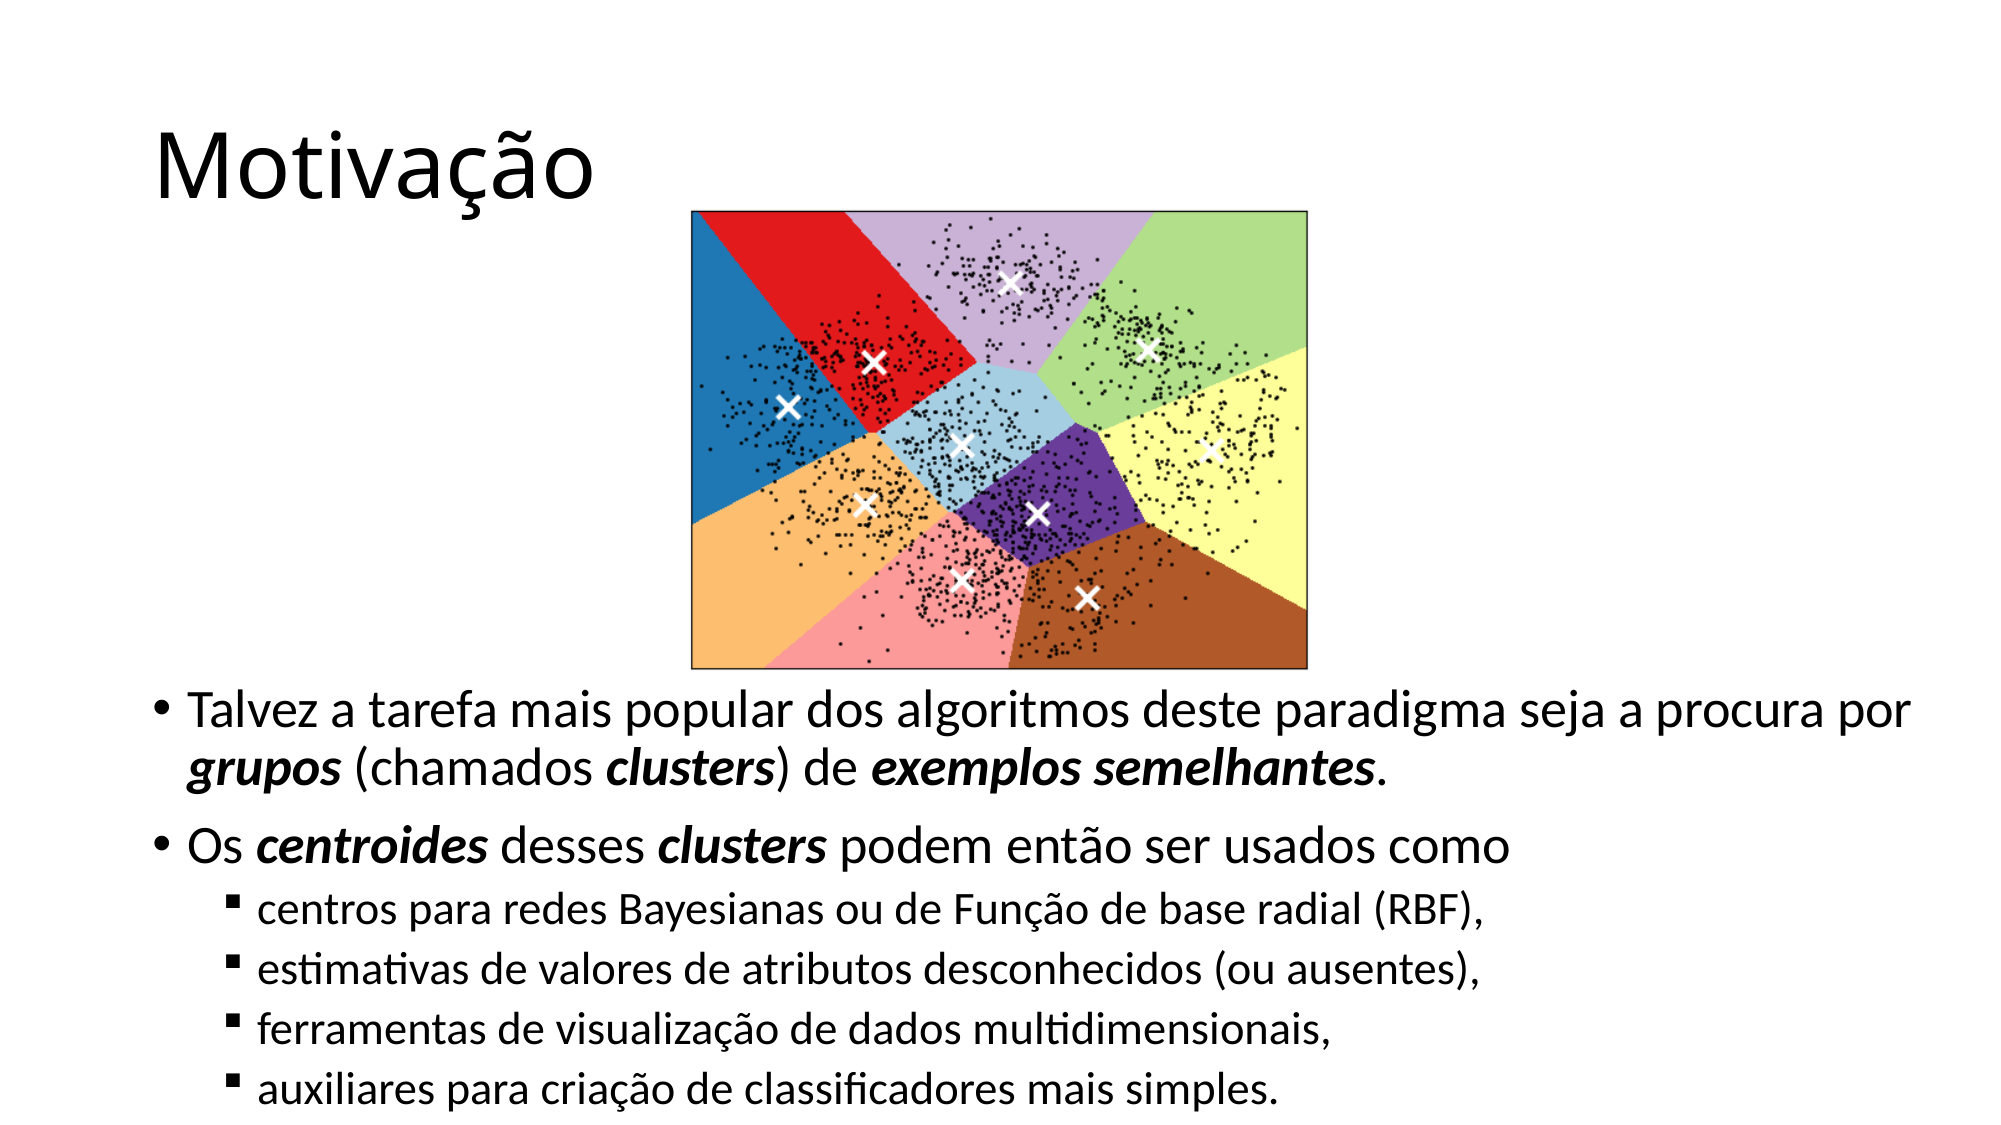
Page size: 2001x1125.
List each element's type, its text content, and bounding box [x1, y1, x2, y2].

title Motivação [137, 59, 1863, 278]
picture [689, 208, 1311, 674]
list Talvez a tarefa mais popular dos algoritmos deste paradigma seja a procura por grupos (chamados clusters) de exemplos semelhantes. Os centroides desses clusters podem então ser usados ​​como centros para redes Bayesianas ou de Função de base radial (RBF), estimativas de valores de atributos desconhecidos (ou ausentes), ferramentas de visualização de dados multidimensionais, auxiliares para criação de classificadores mais simples. [137, 673, 1976, 1125]
